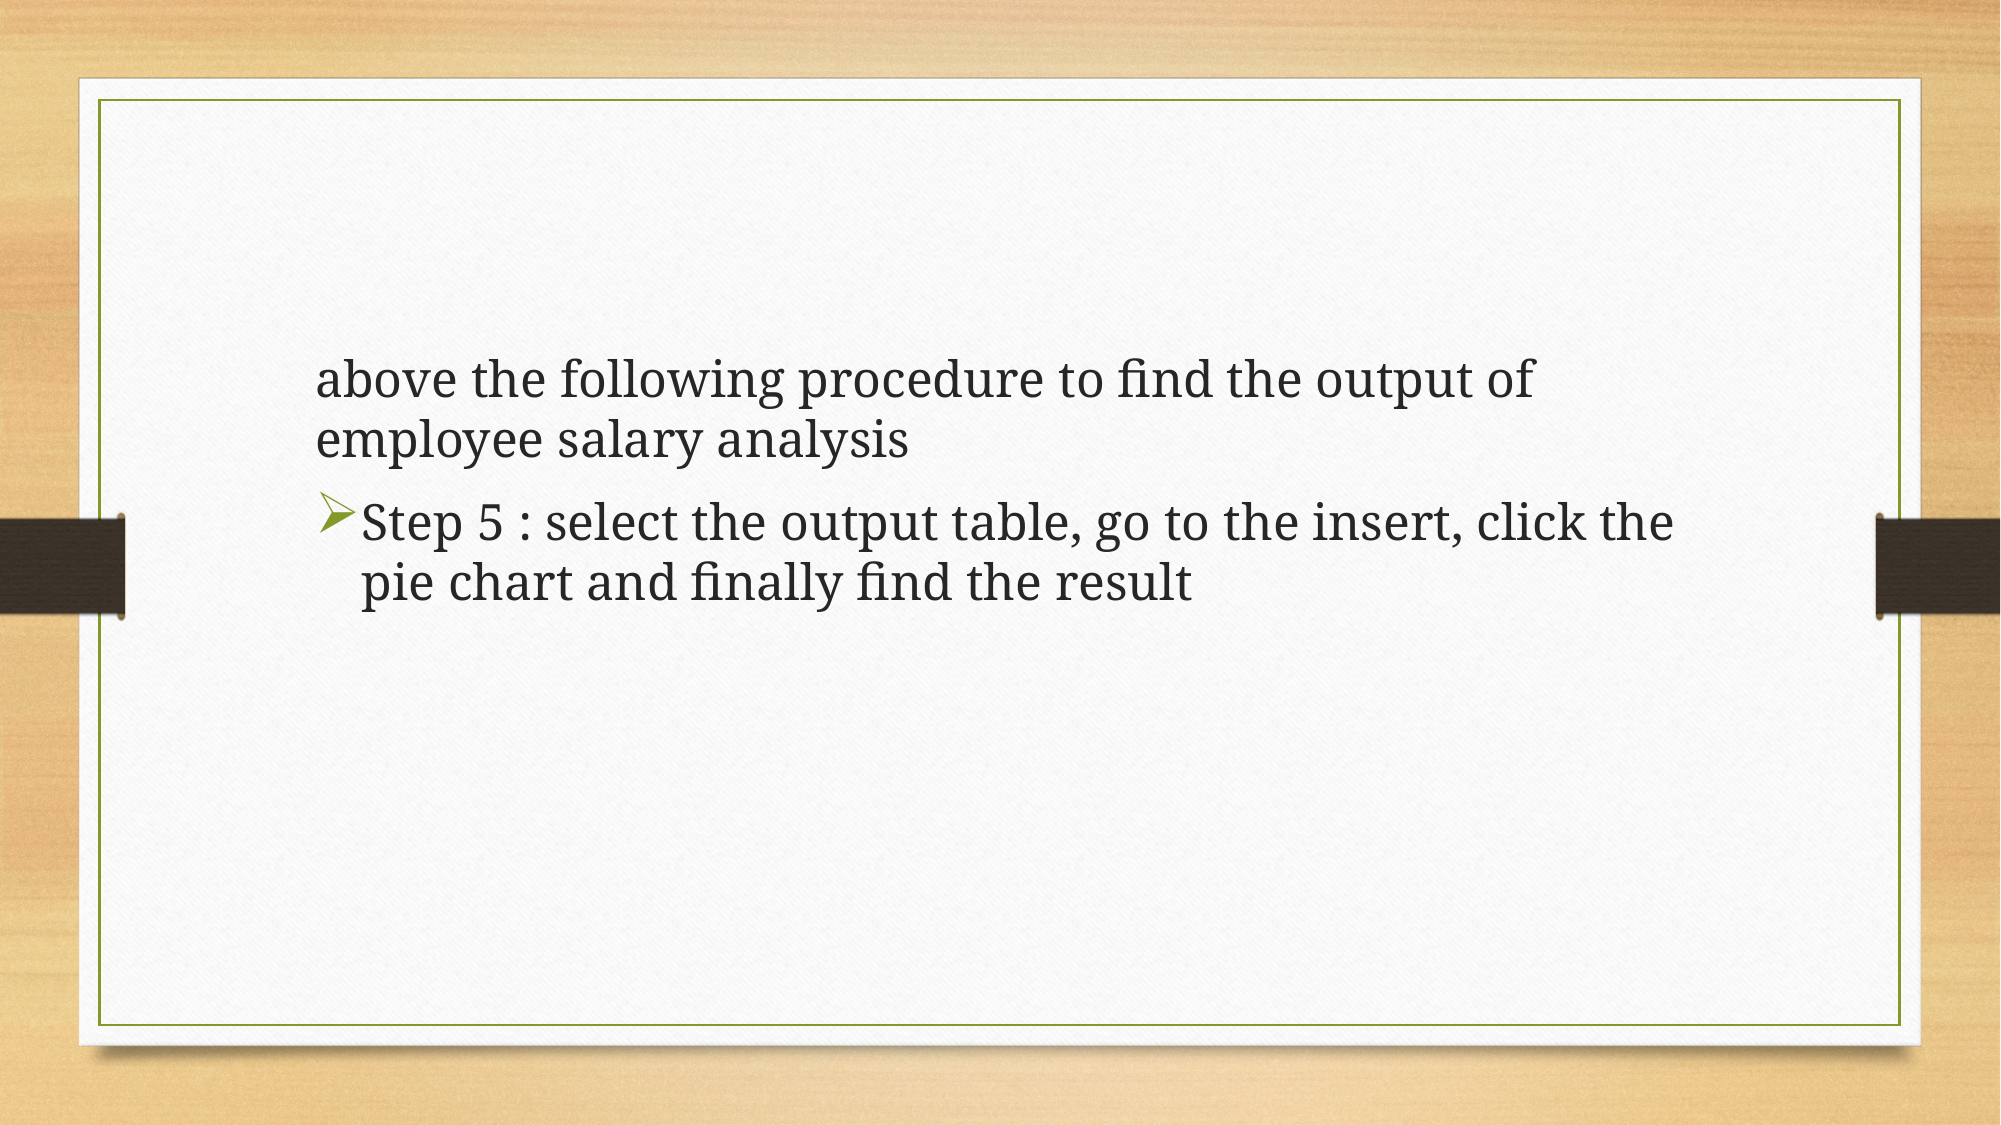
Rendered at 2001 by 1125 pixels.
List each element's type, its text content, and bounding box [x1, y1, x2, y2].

picture [0, 0, 2001, 1125]
list above the following procedure to find the output of employee salary analysis Step 5 : select the output table, go to the insert, click the pie chart and finally find the result [299, 339, 1749, 902]
